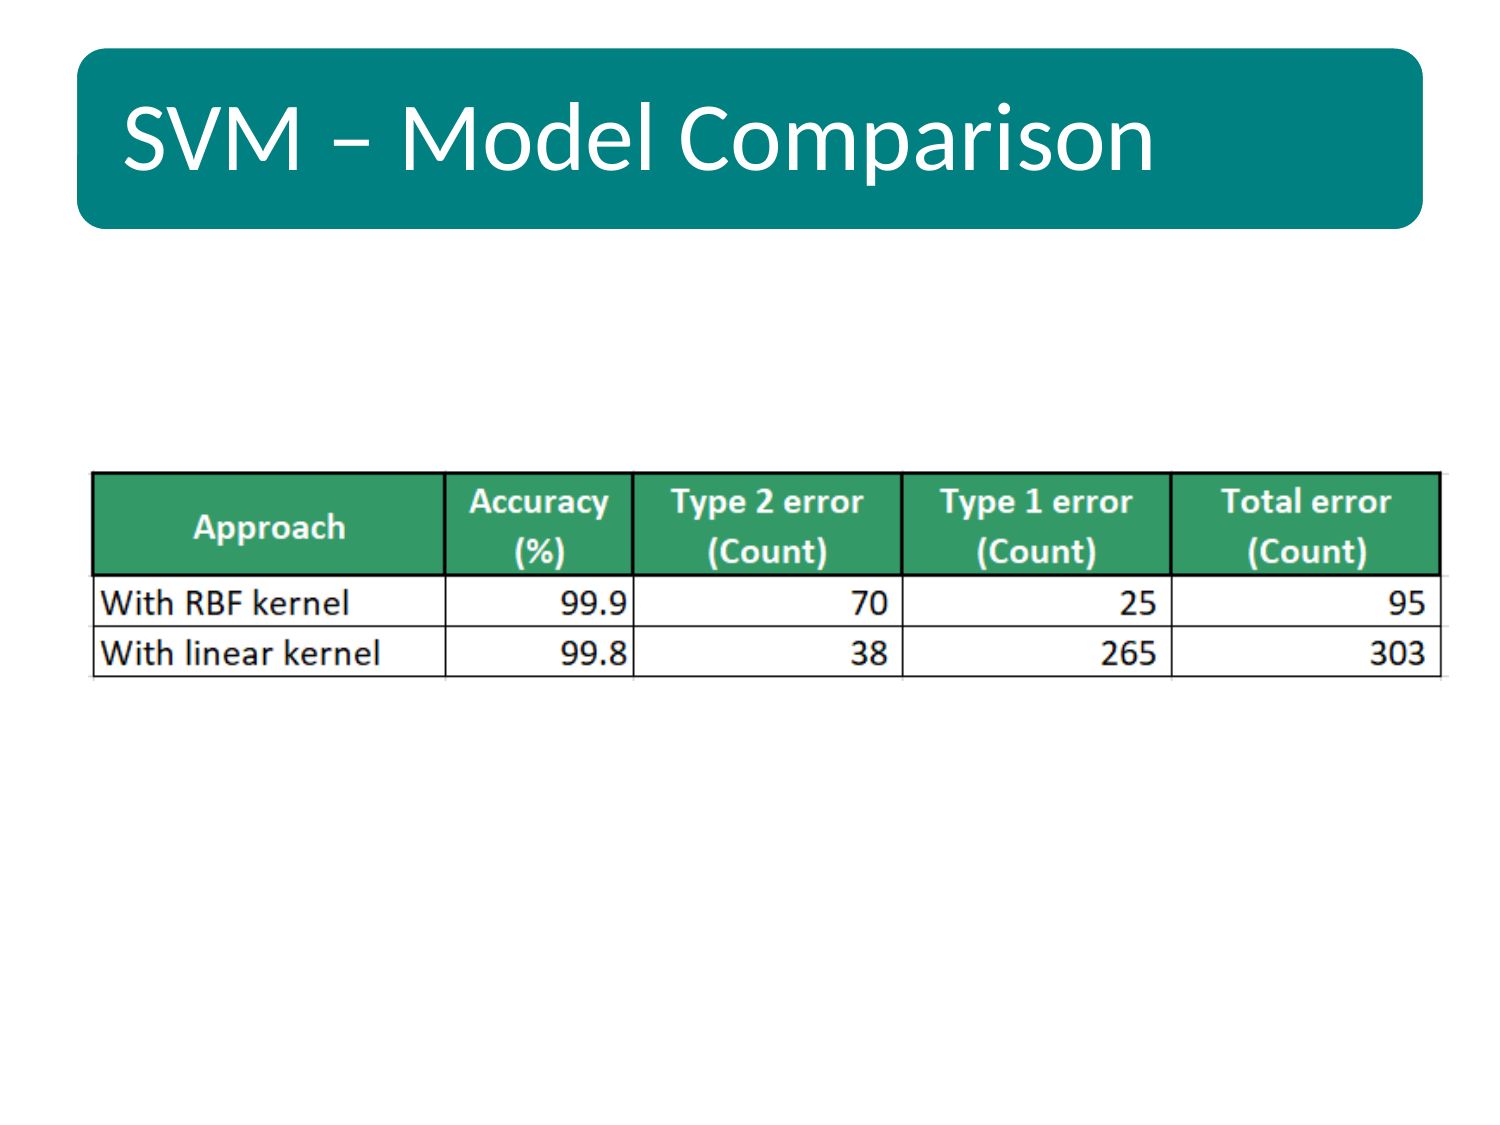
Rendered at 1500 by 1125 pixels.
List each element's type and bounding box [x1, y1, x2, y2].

picture [88, 470, 1449, 681]
text_box [74, 44, 1426, 233]
